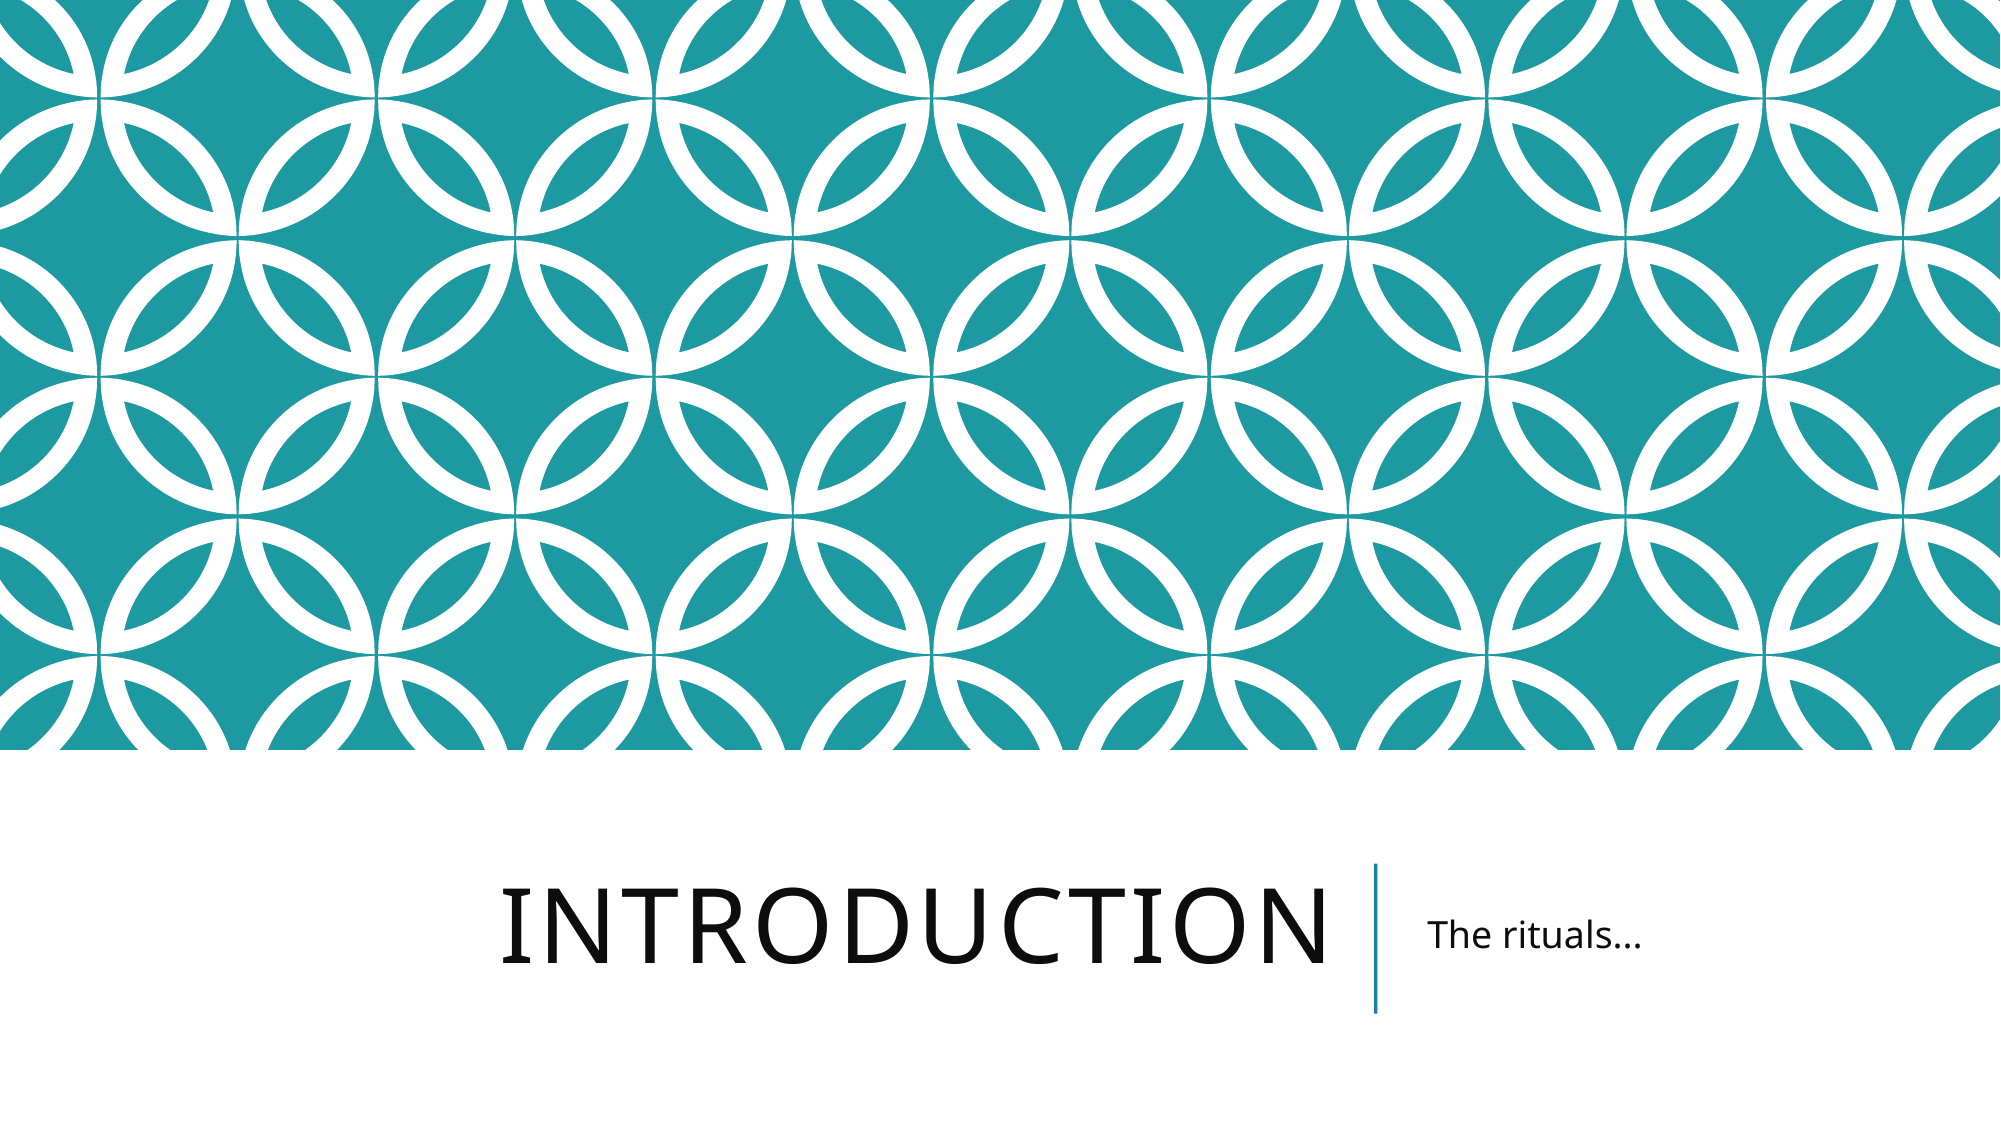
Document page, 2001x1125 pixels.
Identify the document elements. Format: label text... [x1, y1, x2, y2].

list The rituals... [1412, 813, 1938, 1054]
title Introduction [75, 813, 1350, 1054]
